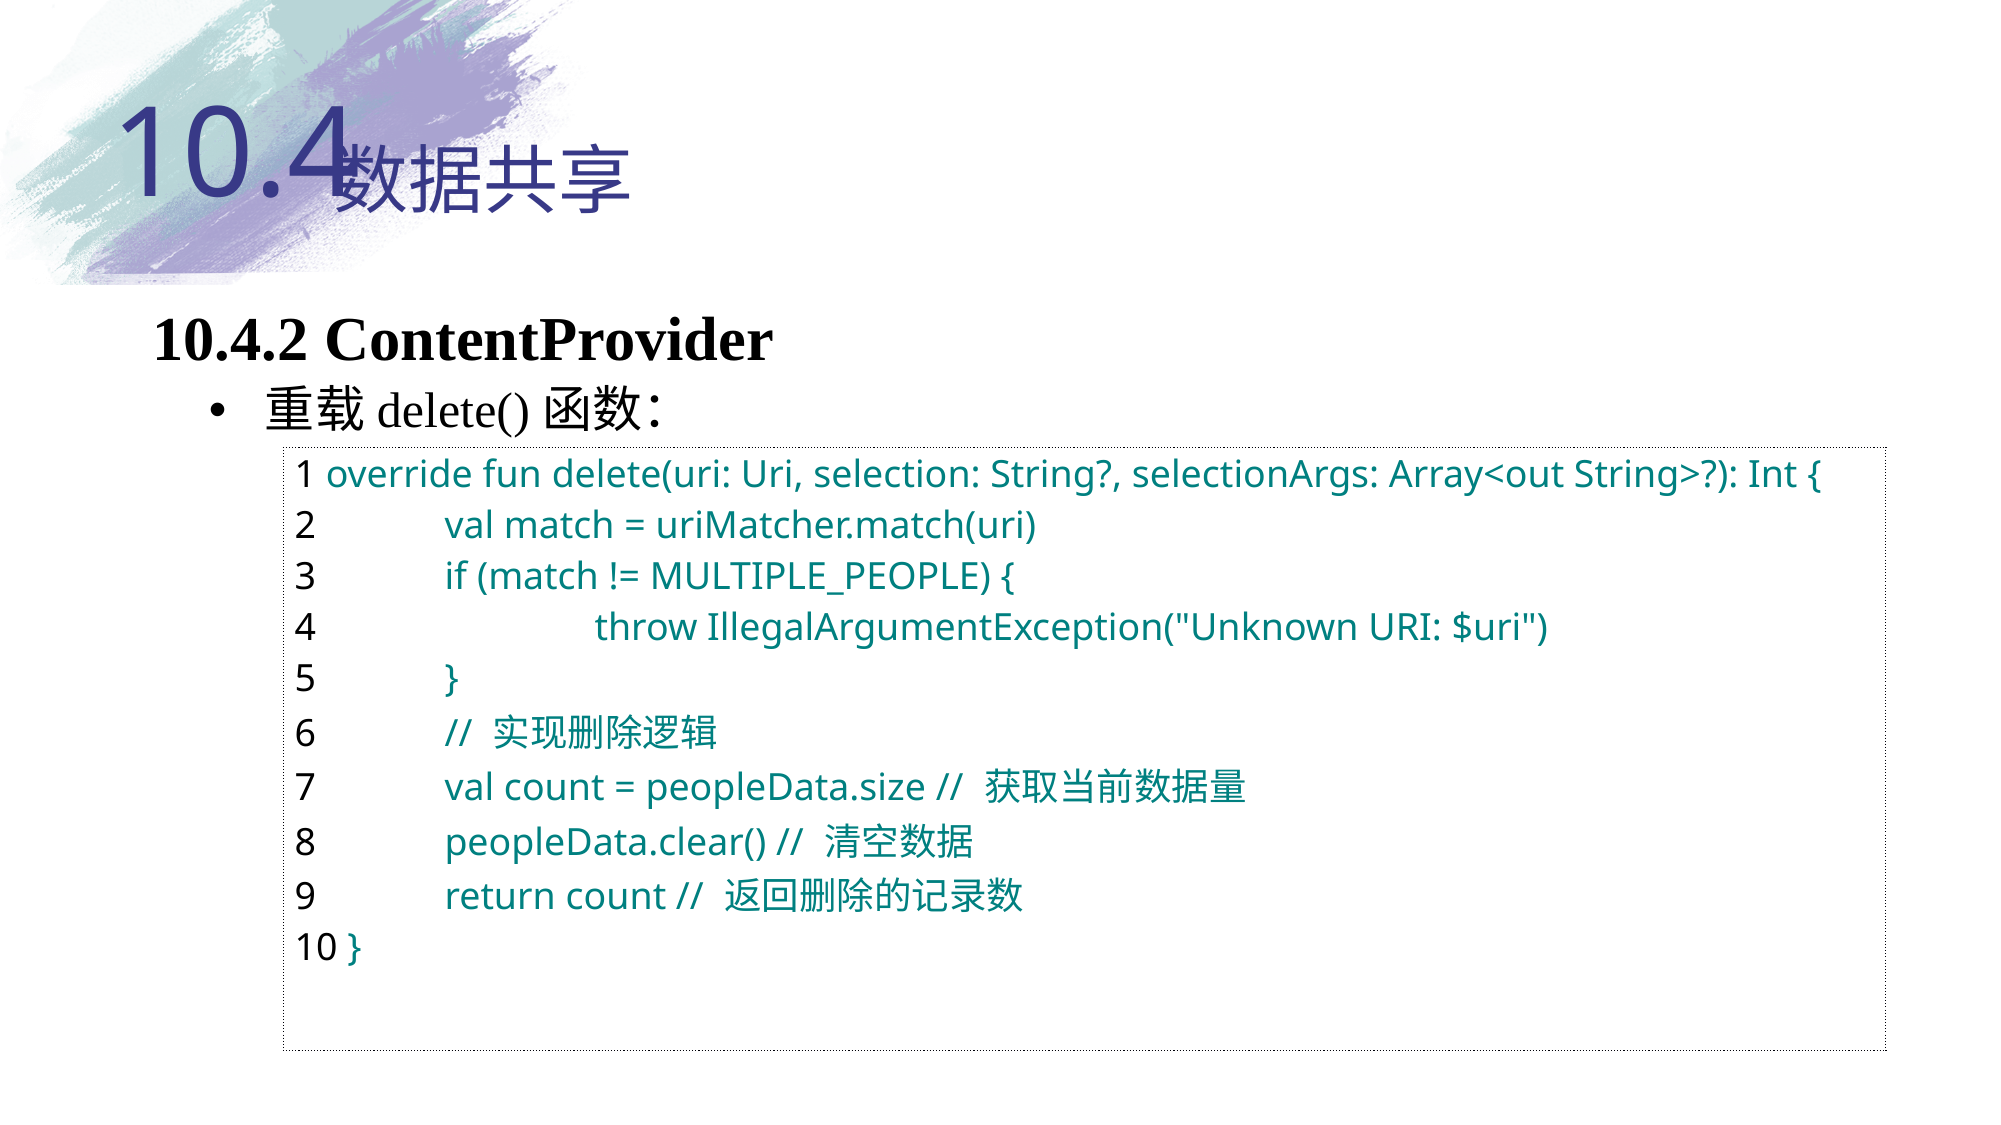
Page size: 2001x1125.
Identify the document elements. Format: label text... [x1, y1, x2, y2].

picture [0, 0, 649, 285]
text_box 10.4 [96, 64, 475, 230]
list 10.4.2 ContentProvider 重载delete()函数： [137, 299, 1863, 1014]
table_header 1 override fun delete(uri: Uri, selection: String?, selectionArgs: Array<out String>?): Int { 2 val match = uriMatcher.match(uri) 3 if (match != MULTIPLE_PEOPLE) { 4 throw IllegalArgumentException("Unknown URI: $uri") 5 } 6 // 实现删除逻辑 7 val count = peopleData.size // 获取当前数据量 8 peopleData.clear() // 清空数据 9 return count // 返回删除的记录数 10 } [283, 448, 1886, 1051]
title 数据共享 [318, 74, 2000, 293]
